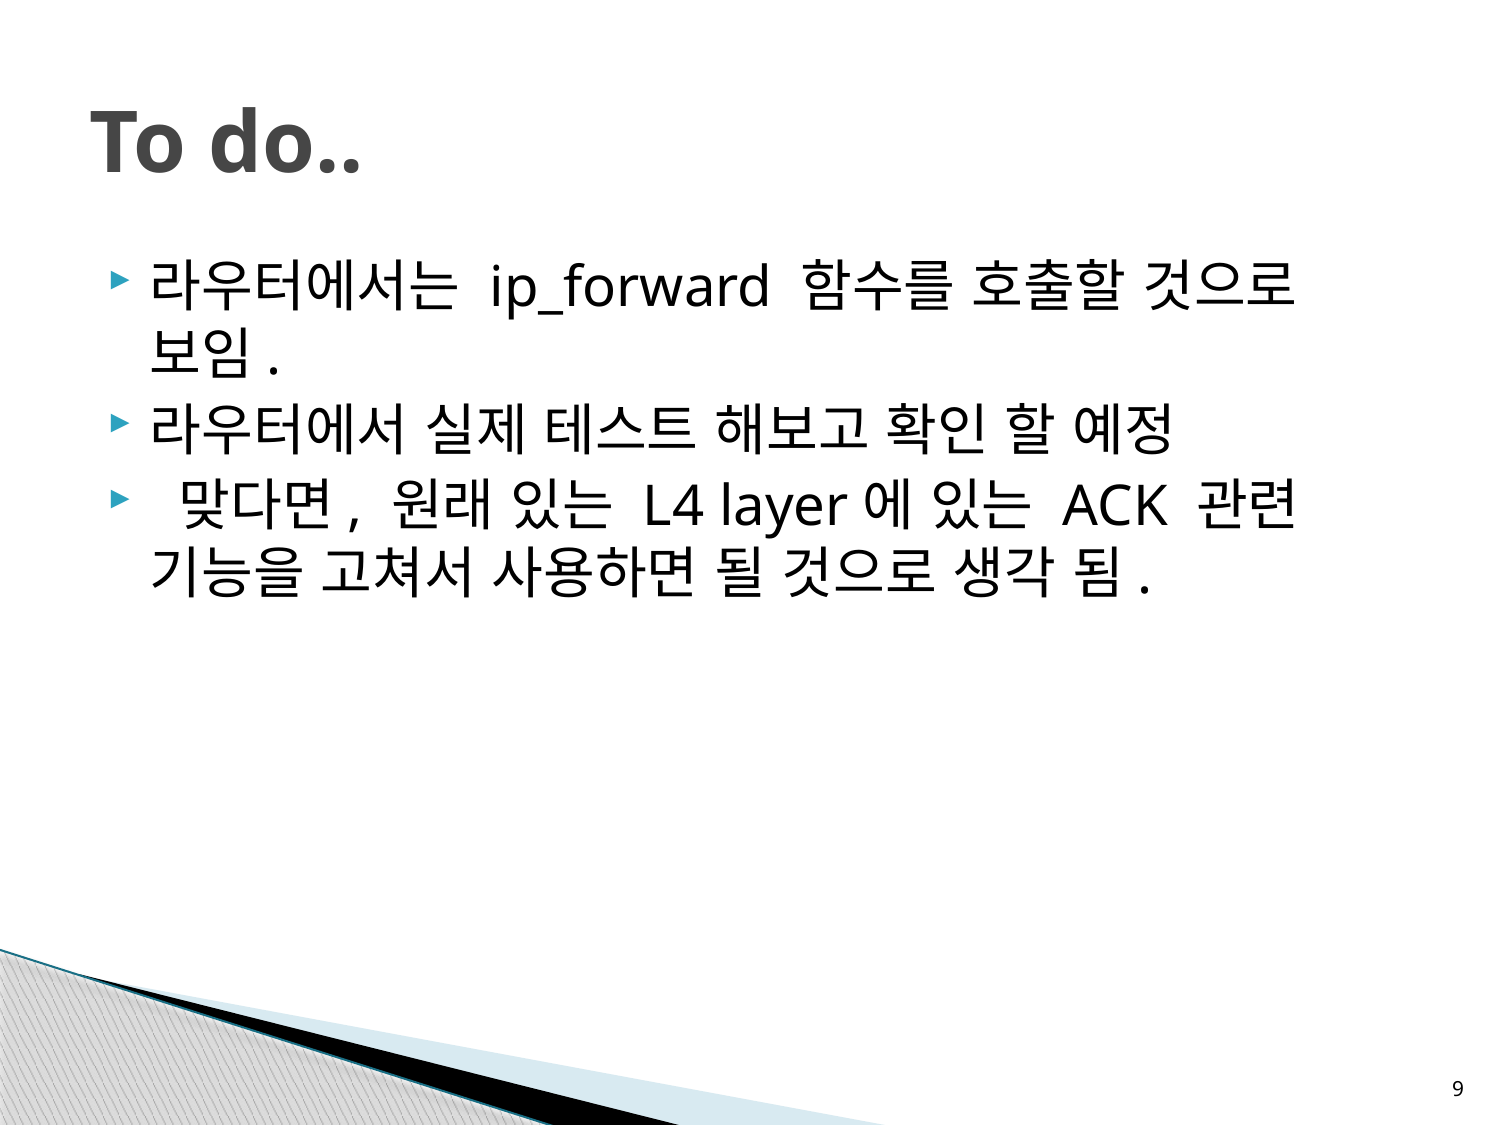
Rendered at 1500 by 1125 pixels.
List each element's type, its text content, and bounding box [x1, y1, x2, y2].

list 라우터에서는 ip_forward 함수를 호출할 것으로 보임. 라우터에서 실제 테스트 해보고 확인 할 예정 맞다면, 원래 있는 L4 layer에 있는 ACK 관련 기능을 고쳐서 사용하면 될 것으로 생각 됨. [75, 243, 1425, 986]
title To do.. [75, 45, 1425, 233]
slide_number 9 [1418, 1051, 1479, 1112]
